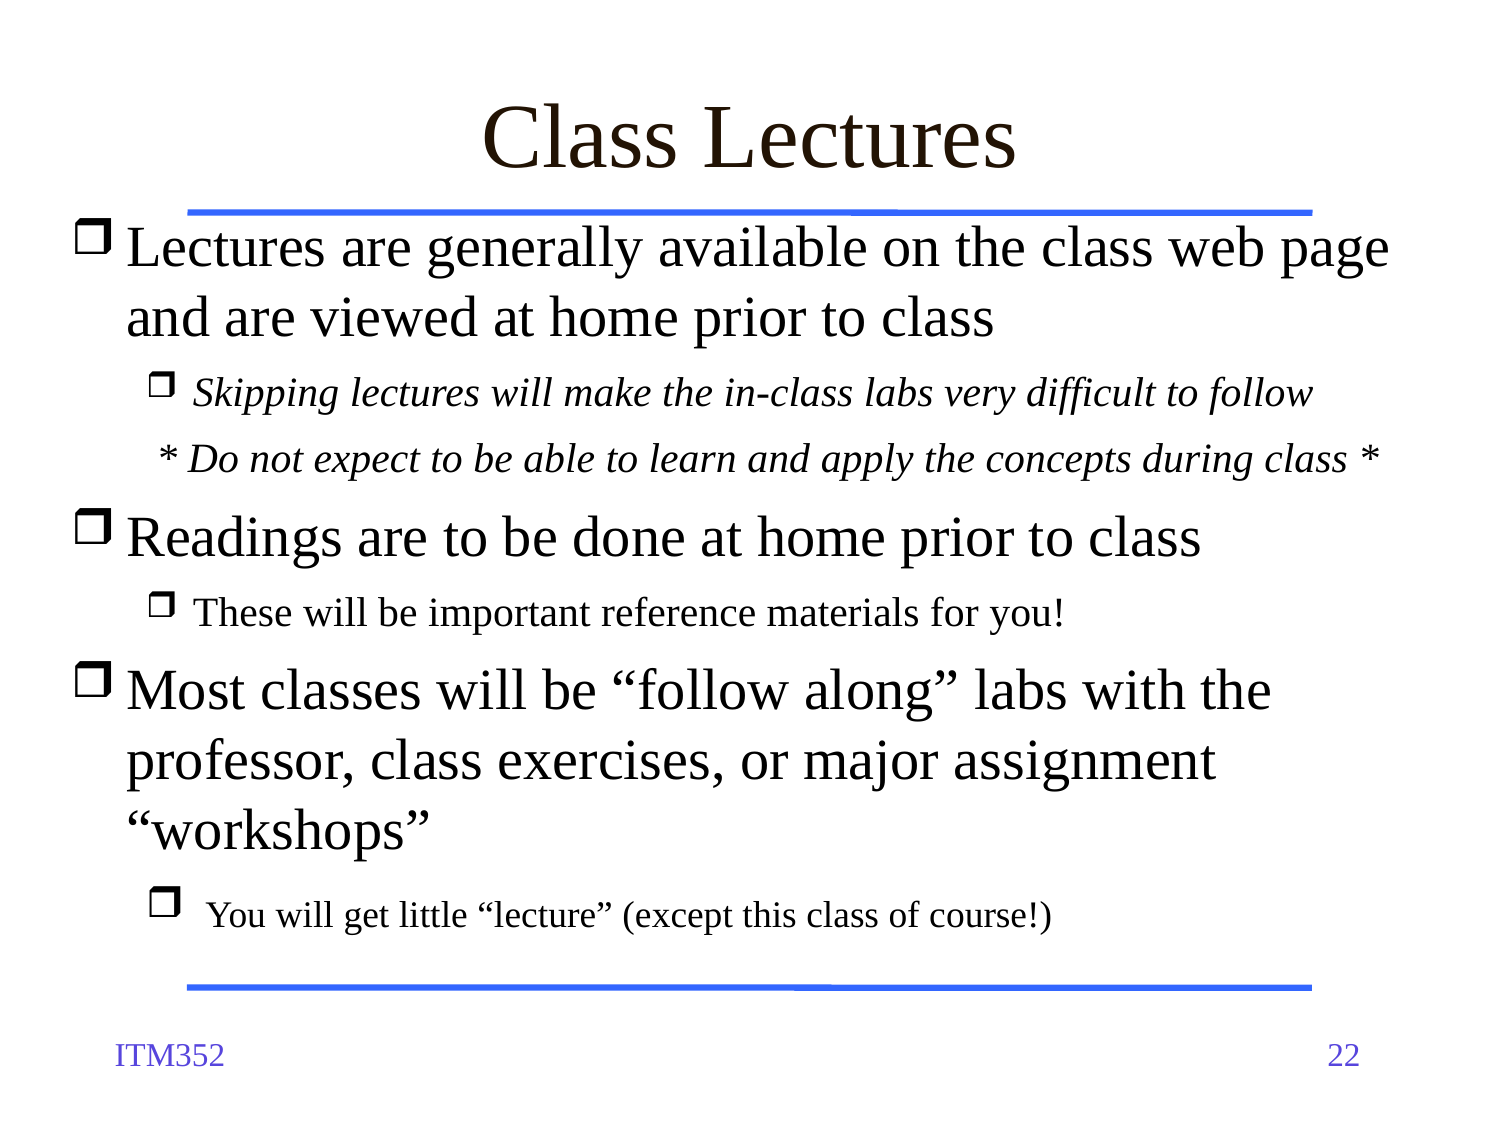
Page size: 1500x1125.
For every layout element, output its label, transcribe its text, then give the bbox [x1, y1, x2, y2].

text_box Class Lectures [112, 37, 1388, 200]
text_box Lectures are generally available on the class web page and are viewed at home prior to class Skipping lectures will make the in-class labs very difficult to follow * Do not expect to be able to learn and apply the concepts during class * Readings are to be done at home prior to class These will be important reference materials for you! Most classes will be “follow along” labs with the professor, class exercises, or major assignment “workshops” You will get little “lecture” (except this class of course!) [56, 200, 1444, 1000]
